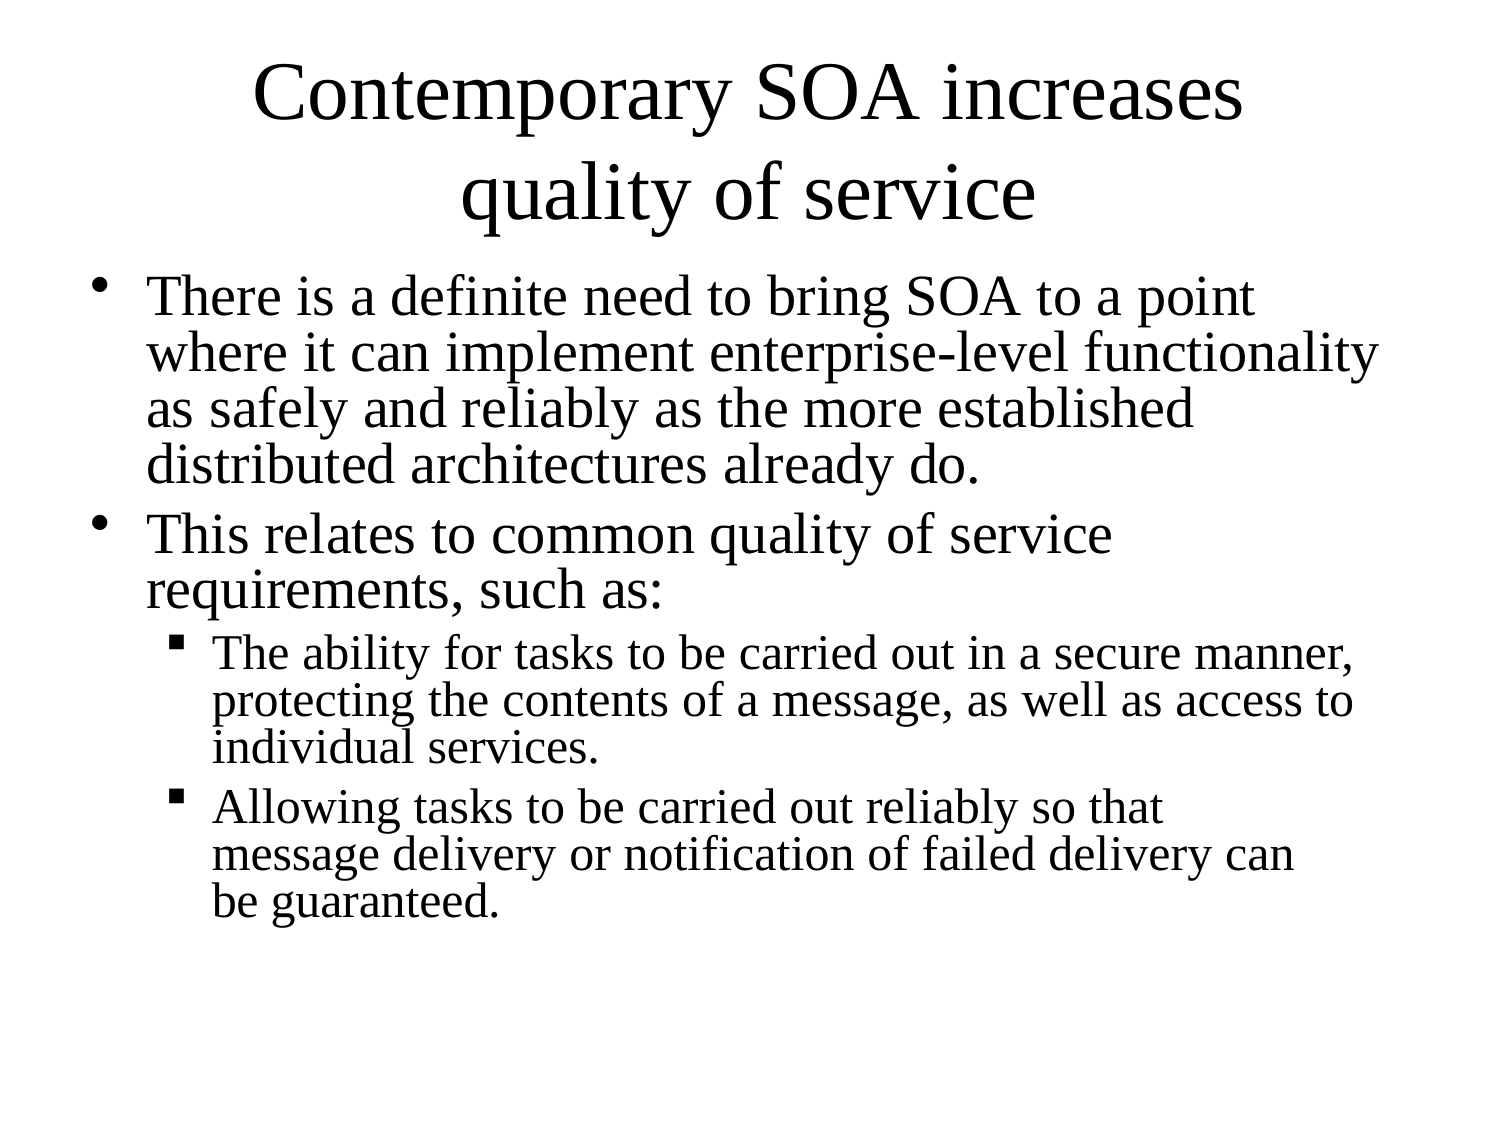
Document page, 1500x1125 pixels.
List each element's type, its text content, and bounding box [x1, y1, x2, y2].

text_box There is a definite need to bring SOA to a point where it can implement enterprise-level functionality as safely and reliably as the more established distributed architectures already do. This relates to common quality of service requirements, such as: The ability for tasks to be carried out in a secure manner, protecting the contents of a message, as well as access to individual services. Allowing tasks to be carried out reliably so that message delivery or notification of failed delivery can be guaranteed. [87, 254, 1386, 928]
title Contemporary SOA increases quality of service [34, 3, 1475, 236]
